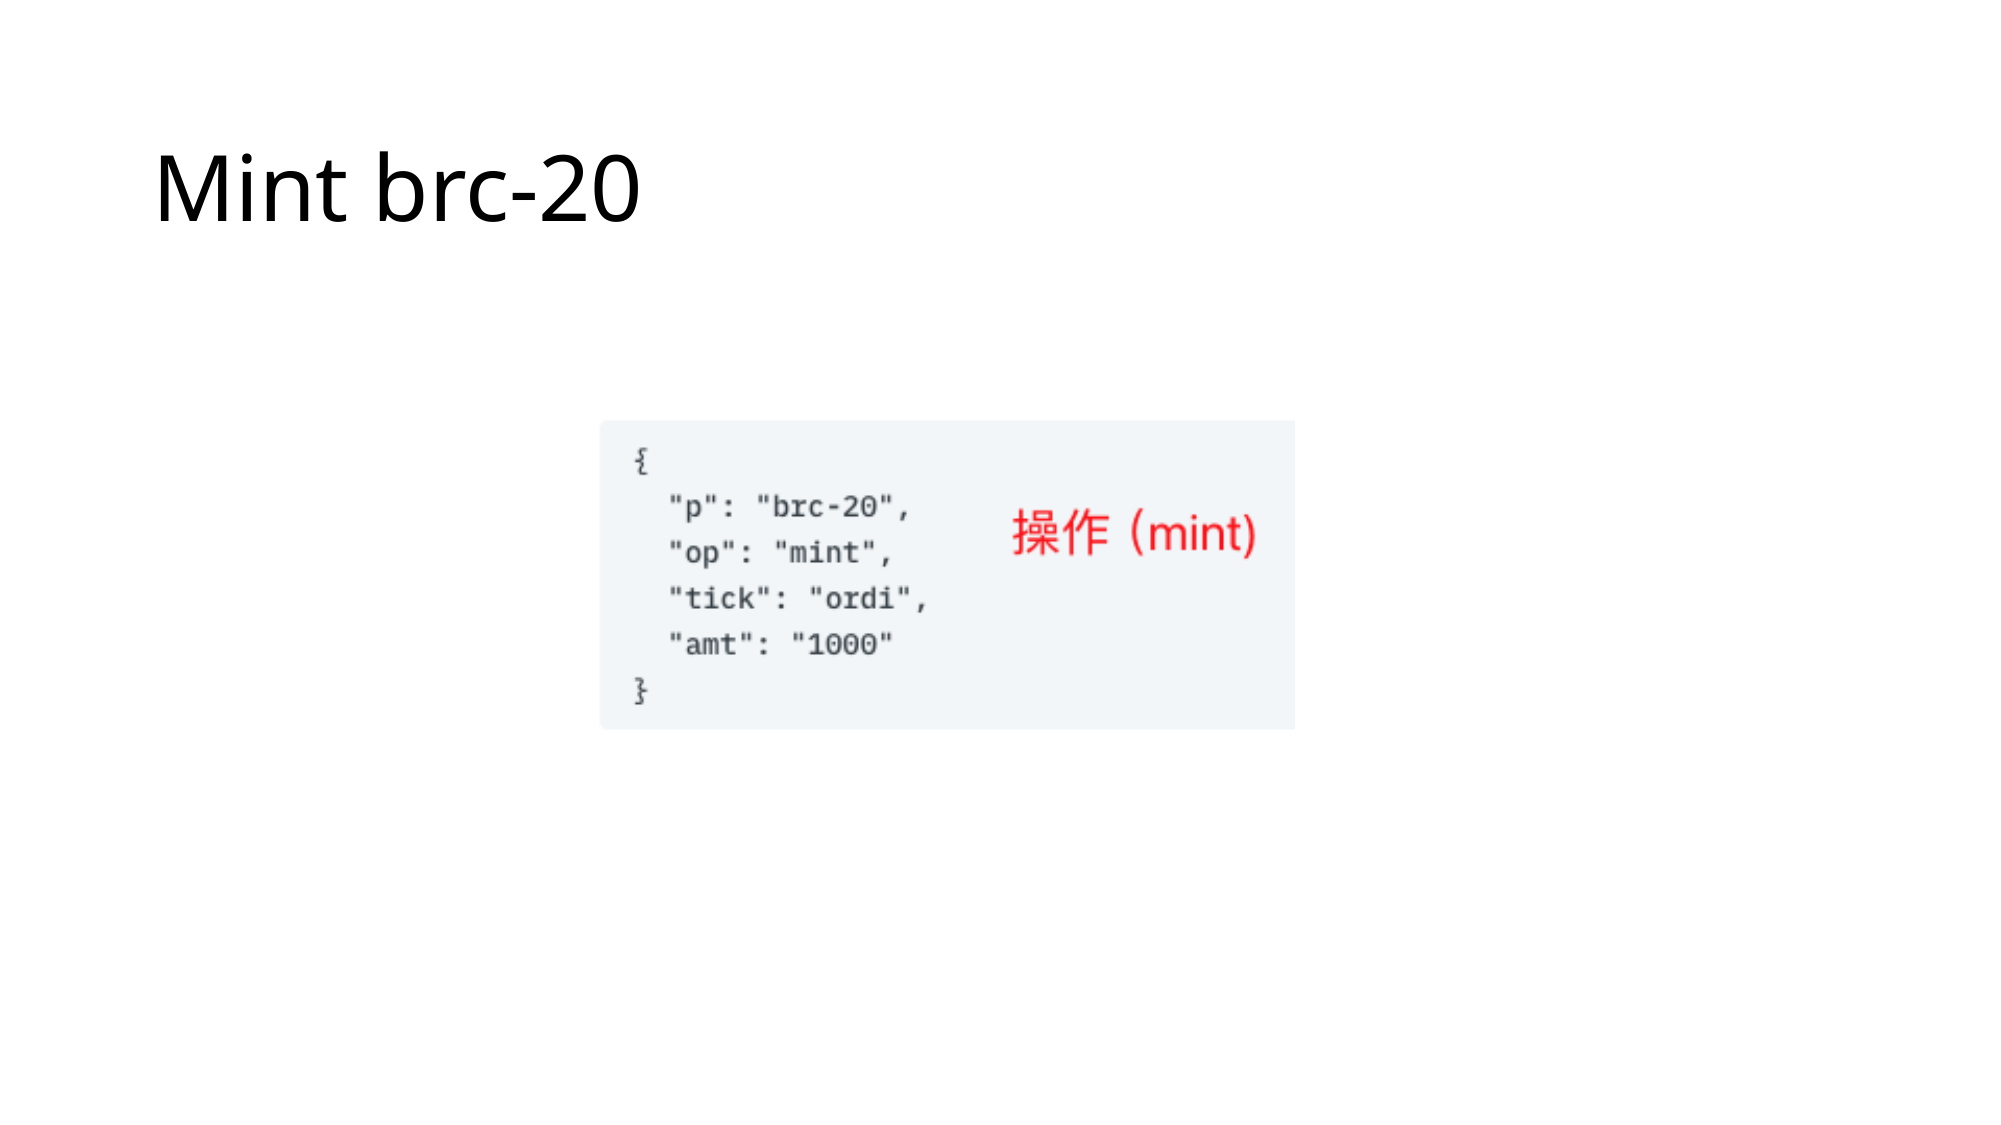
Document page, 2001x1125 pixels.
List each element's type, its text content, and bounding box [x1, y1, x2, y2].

picture [567, 398, 1295, 751]
title Mint brc-20 [137, 59, 1863, 278]
